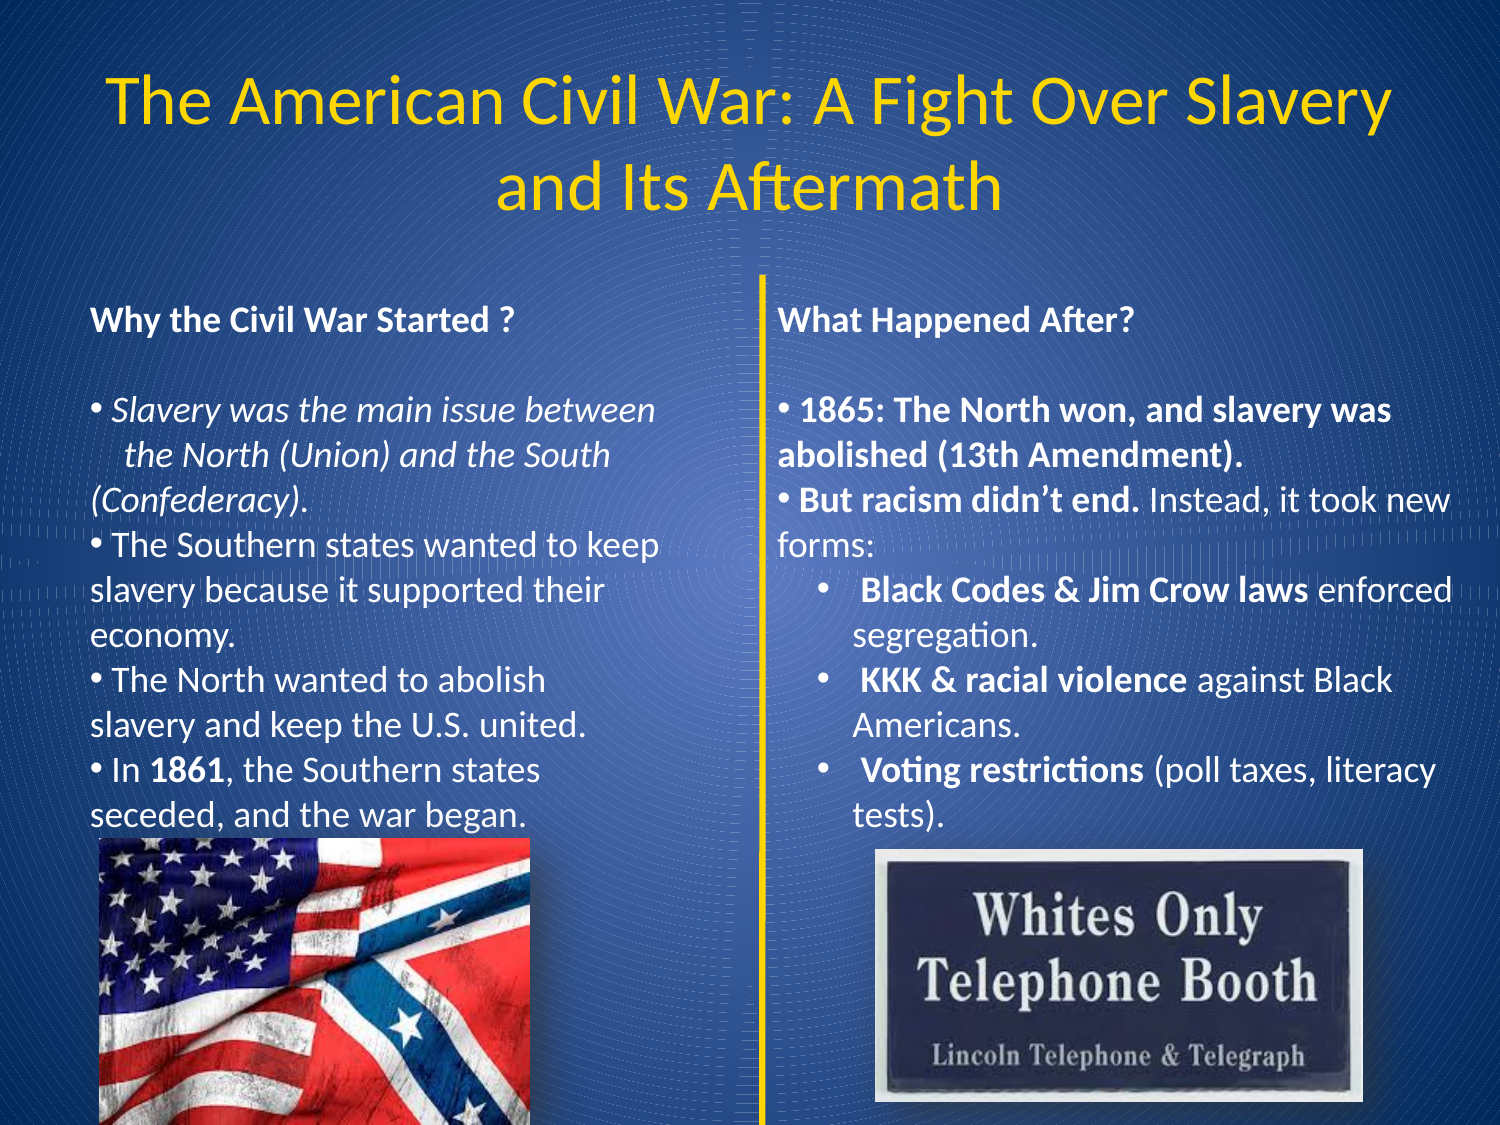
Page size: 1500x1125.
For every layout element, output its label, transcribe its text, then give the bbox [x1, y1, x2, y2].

text_box What Happened After? 1865: The North won, and slavery was abolished (13th Amendment). But racism didn’t end. Instead, it took new forms: Black Codes & Jim Crow laws enforced segregation. KKK & racial violence against Black Americans. Voting restrictions (poll taxes, literacy tests). [762, 287, 1500, 888]
picture [874, 849, 1363, 1102]
text_box Why the Civil War Started ? Slavery was the main issue between the North (Union) and the South (Confederacy). The Southern states wanted to keep slavery because it supported their economy. The North wanted to abolish slavery and keep the U.S. united. In 1861, the Southern states seceded, and the war began. [74, 287, 675, 888]
title The American Civil War: A Fight Over Slavery and Its Aftermath [75, 45, 1425, 233]
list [99, 838, 530, 1125]
